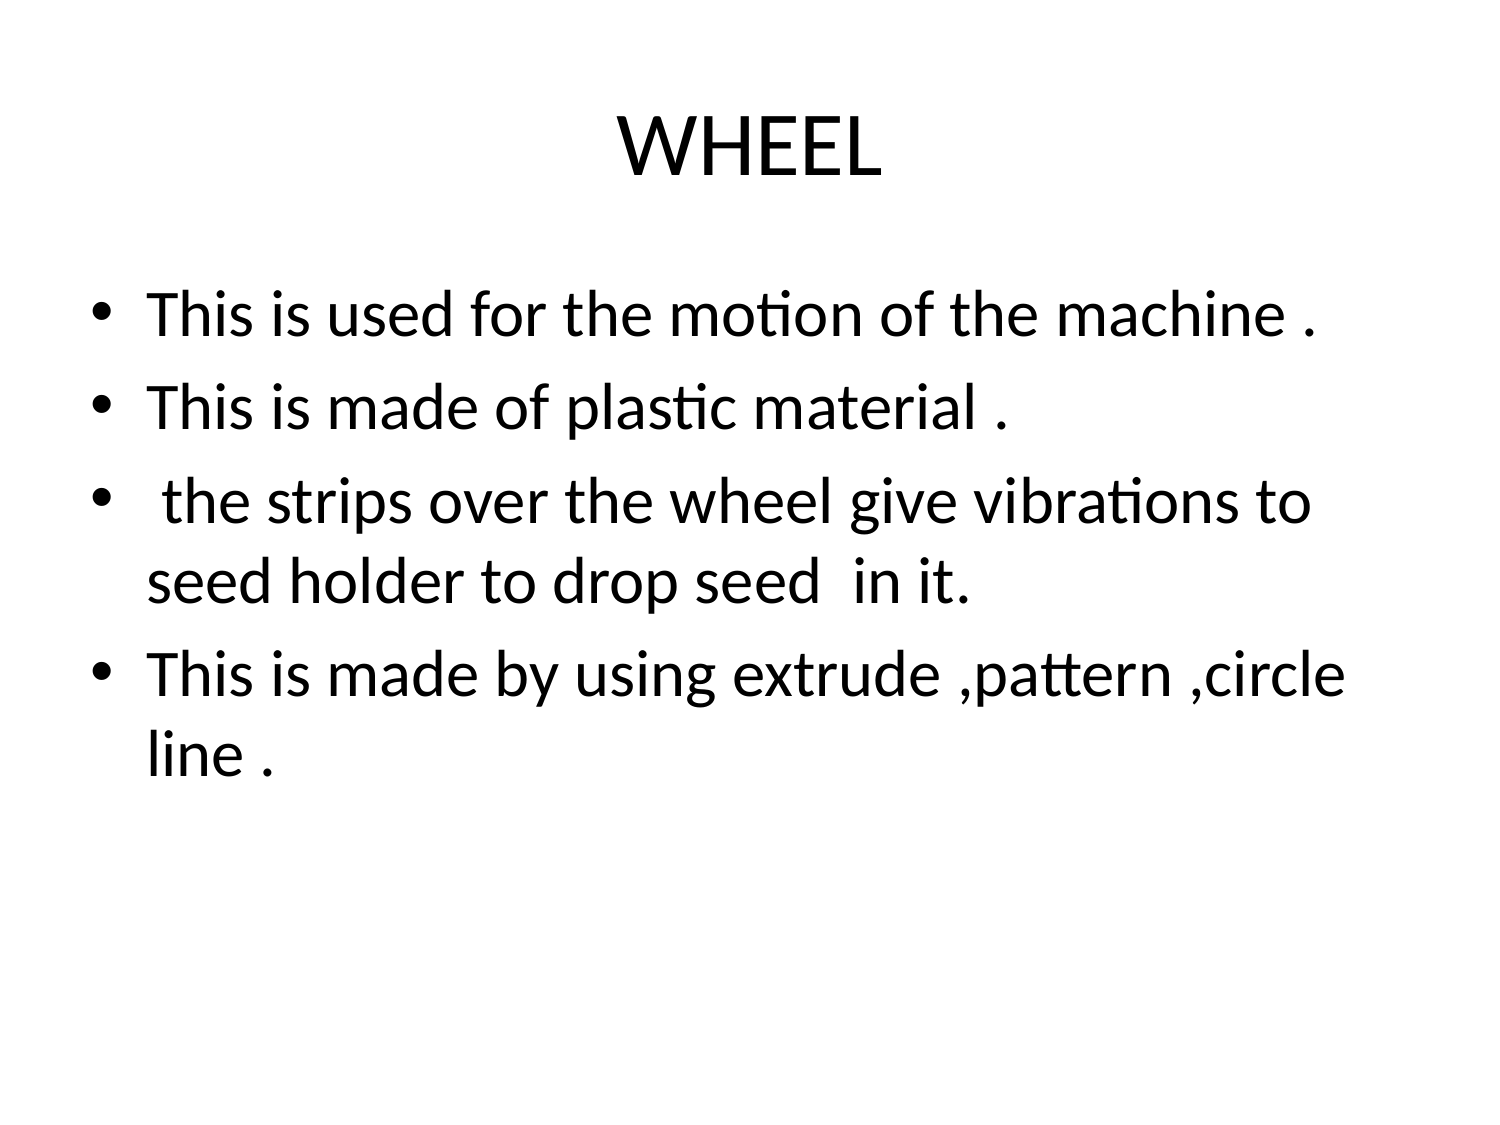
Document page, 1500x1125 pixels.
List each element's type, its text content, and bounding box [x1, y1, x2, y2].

list This is used for the motion of the machine . This is made of plastic material . the strips over the wheel give vibrations to seed holder to drop seed in it. This is made by using extrude ,pattern ,circle line . [75, 262, 1425, 1005]
title WHEEL [75, 45, 1425, 233]
